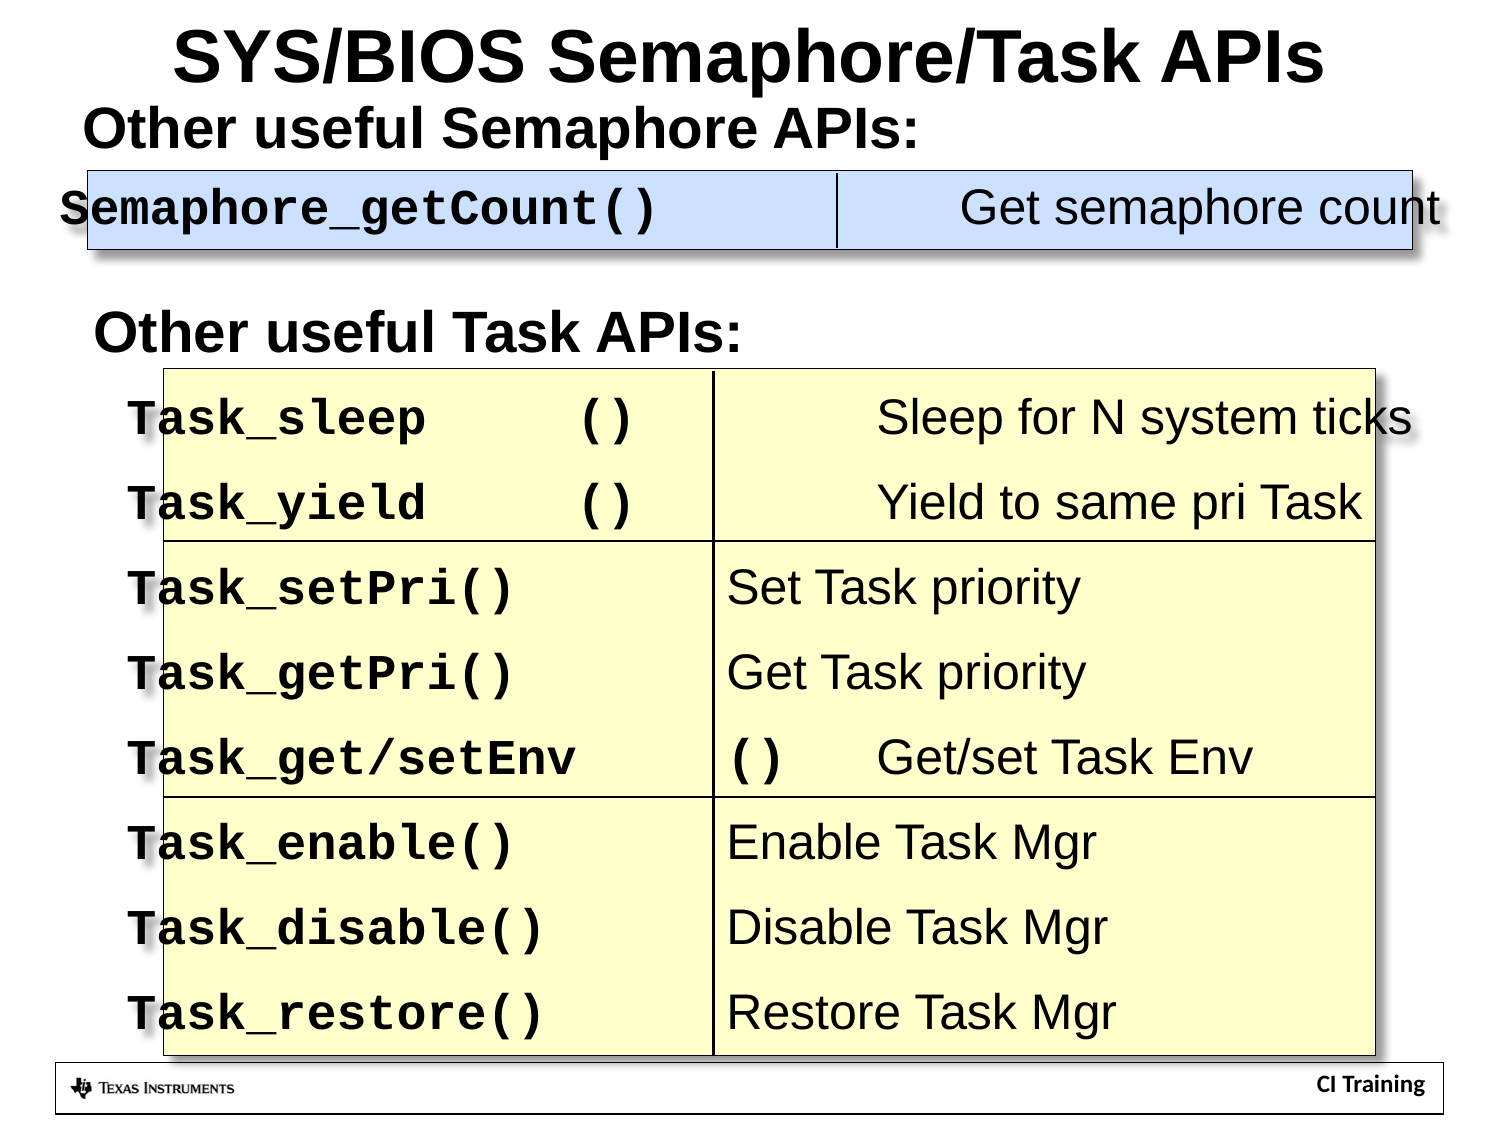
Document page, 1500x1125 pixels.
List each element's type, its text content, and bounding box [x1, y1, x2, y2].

text_box Task_sleep () Sleep for N system ticks Task_yield () Yield to same pri Task Task_setPri() Set Task priority Task_getPri() Get Task priority Task_get/setEnv () Get/set Task Env Task_enable() Enable Task Mgr Task_disable() Disable Task Mgr Task_restore() Restore Task Mgr [163, 371, 712, 540]
text_box Semaphore_getCount() Get semaphore count [87, 170, 1413, 250]
text_box Other useful Semaphore APIs: [67, 96, 938, 168]
text_box Task_sleep () Sleep for N system ticks Task_yield () Yield to same pri Task Task_setPri() Set Task priority Task_getPri() Get Task priority Task_get/setEnv () Get/set Task Env Task_enable() Enable Task Mgr Task_disable() Disable Task Mgr Task_restore() Restore Task Mgr [715, 805, 1376, 1056]
text_box Task_sleep () Sleep for N system ticks Task_yield () Yield to same pri Task Task_setPri() Set Task priority Task_getPri() Get Task priority Task_get/setEnv () Get/set Task Env Task_enable() Enable Task Mgr Task_disable() Disable Task Mgr Task_restore() Restore Task Mgr [715, 549, 1376, 796]
text_box Task_sleep () Sleep for N system ticks Task_yield () Yield to same pri Task Task_setPri() Set Task priority Task_getPri() Get Task priority Task_get/setEnv () Get/set Task Env Task_enable() Enable Task Mgr Task_disable() Disable Task Mgr Task_restore() Restore Task Mgr [715, 368, 1376, 540]
text_box Other useful Task APIs: [78, 299, 761, 371]
title SYS/BIOS Semaphore/Task APIs [0, 0, 1500, 123]
text_box Task_sleep () Sleep for N system ticks Task_yield () Yield to same pri Task Task_setPri() Set Task priority Task_getPri() Get Task priority Task_get/setEnv () Get/set Task Env Task_enable() Enable Task Mgr Task_disable() Disable Task Mgr Task_restore() Restore Task Mgr [163, 804, 712, 1056]
picture [59, 1066, 245, 1110]
text_box Task_sleep () Sleep for N system ticks Task_yield () Yield to same pri Task Task_setPri() Set Task priority Task_getPri() Get Task priority Task_get/setEnv () Get/set Task Env Task_enable() Enable Task Mgr Task_disable() Disable Task Mgr Task_restore() Restore Task Mgr [163, 548, 712, 796]
